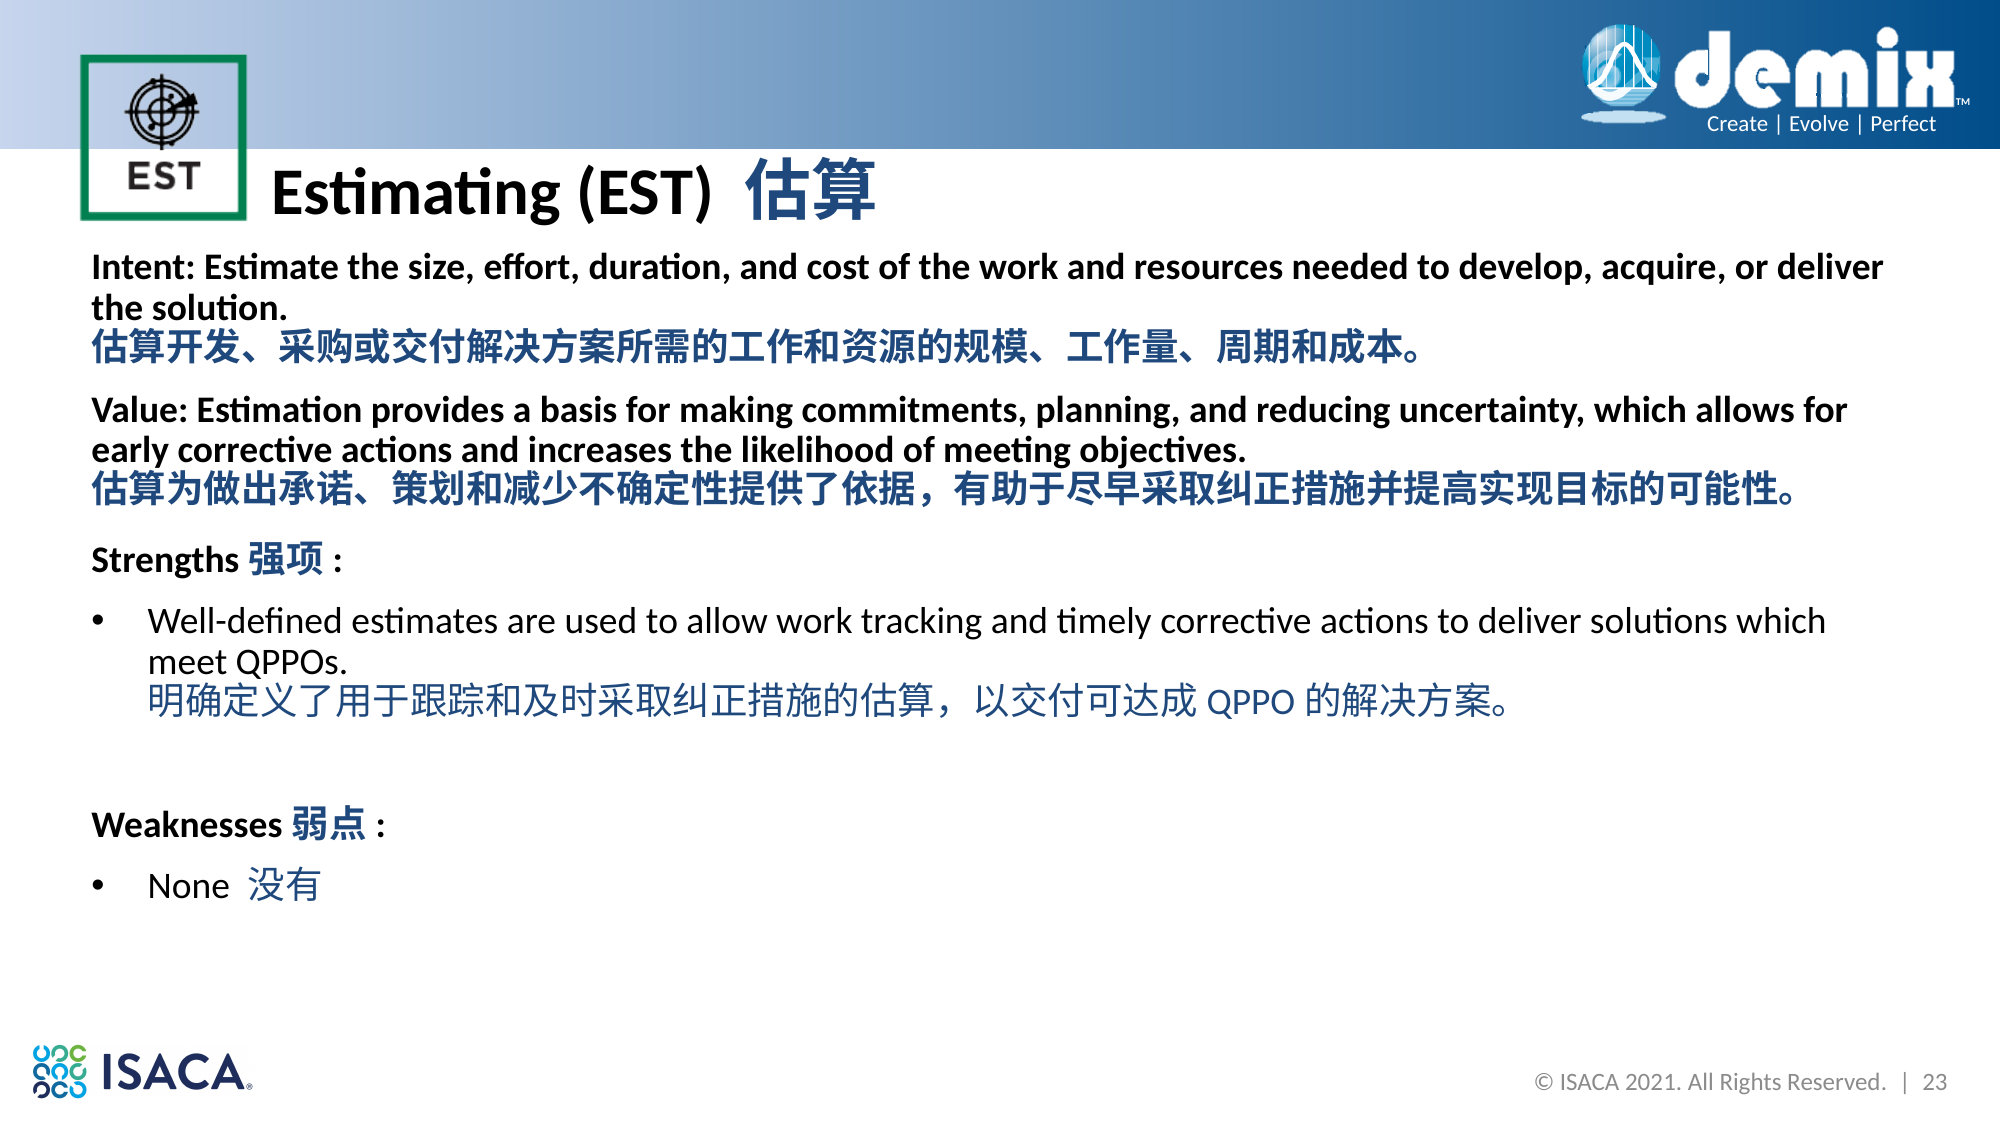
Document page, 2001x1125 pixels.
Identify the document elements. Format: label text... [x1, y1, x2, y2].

picture [1549, 3, 2000, 153]
picture [50, 53, 278, 223]
title Estimating (EST) 估算 [255, 148, 1900, 238]
list Strengths强项: Well-defined estimates are used to allow work tracking and timely corrective actions to deliver solutions which meet QPPOs. 明确定义了用于跟踪和及时采取纠正措施的估算，以交付可达成QPPO的解决方案。 Weaknesses弱点: None 没有 [76, 532, 1925, 1041]
list Intent: Estimate the size, effort, duration, and cost of the work and resources needed to develop, acquire, or deliver the solution. 估算开发、采购或交付解决方案所需的工作和资源的规模、工作量、周期和成本。 Value: Estimation provides a basis for making commitments, planning, and reducing uncertainty, which allows for early corrective actions and increases the likelihood of meeting objectives. 估算为做出承诺、策划和减少不确定性提供了依据，有助于尽早采取纠正措施并提高实现目标的可能性。 [76, 239, 1925, 498]
picture [29, 1043, 255, 1103]
